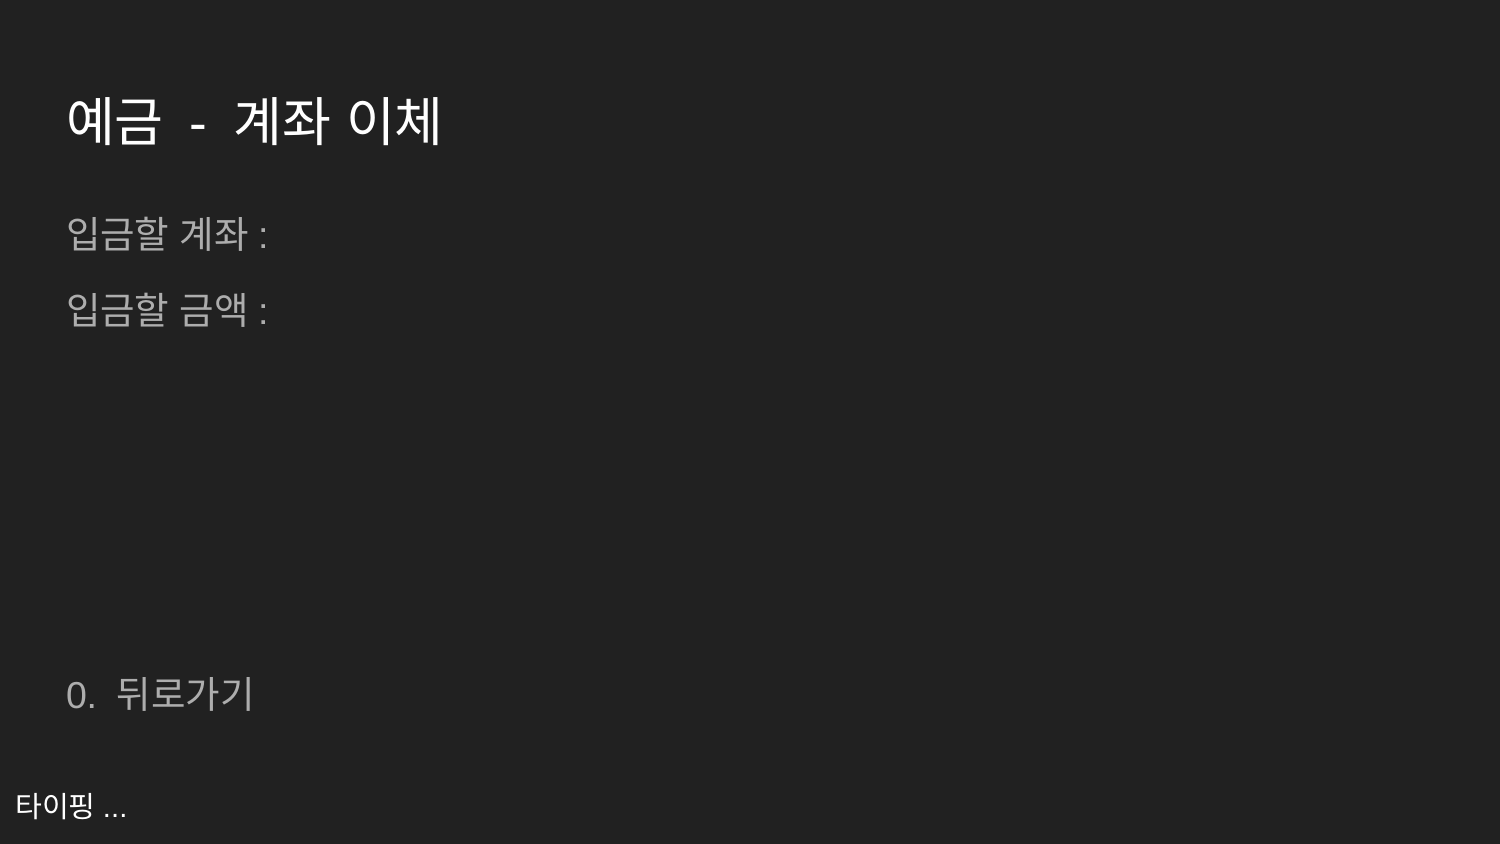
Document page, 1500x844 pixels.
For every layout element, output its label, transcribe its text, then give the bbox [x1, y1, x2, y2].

text_box 타이핑... [0, 773, 1500, 839]
title 예금 - 계좌 이체 [51, 72, 1449, 167]
list 입금할 계좌: 입금할 금액: 0. 뒤로가기 [51, 189, 1449, 750]
